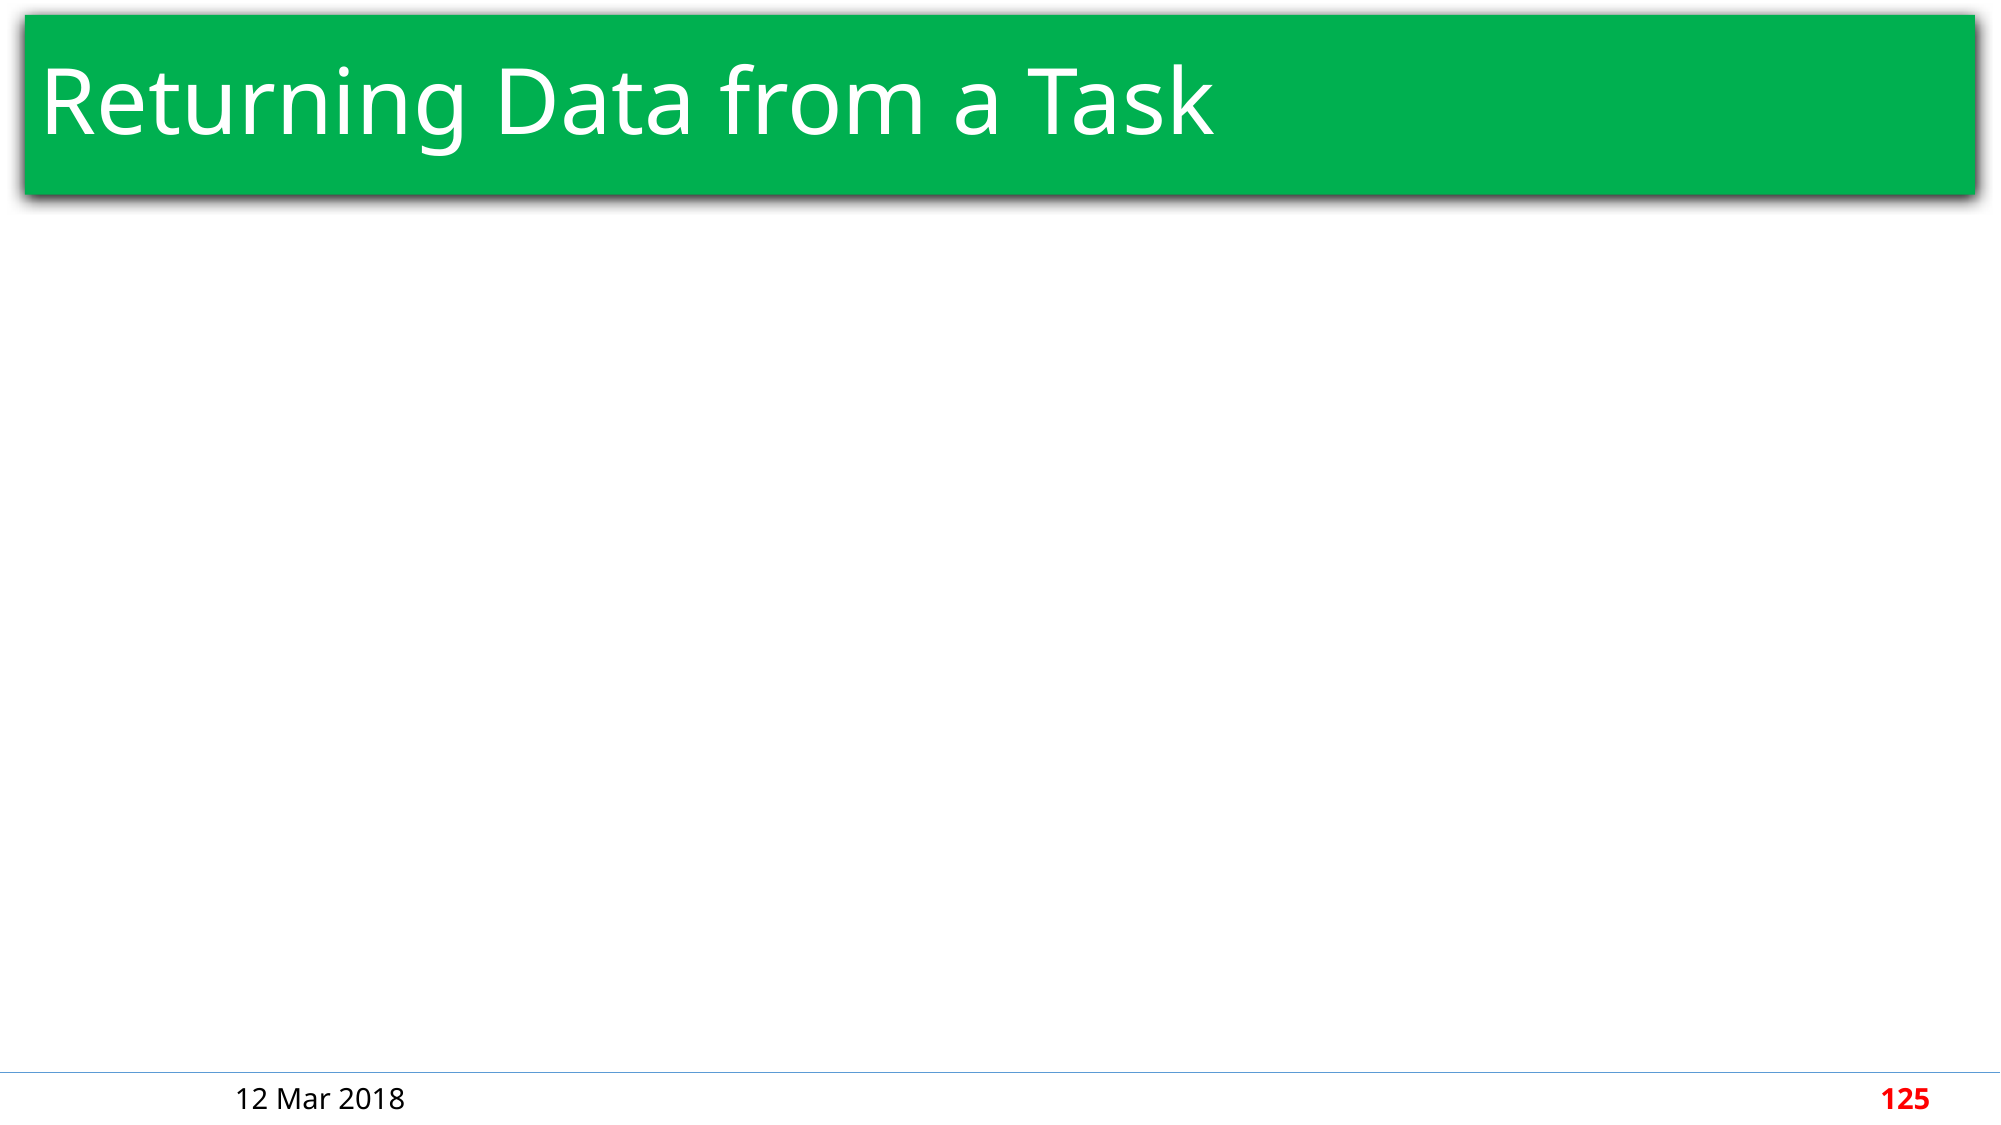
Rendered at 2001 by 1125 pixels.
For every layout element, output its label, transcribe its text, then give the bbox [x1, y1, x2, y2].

slide_number 125 [1495, 1072, 1946, 1115]
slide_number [220, 1072, 671, 1115]
title Returning Data from a Task [24, 14, 1975, 195]
